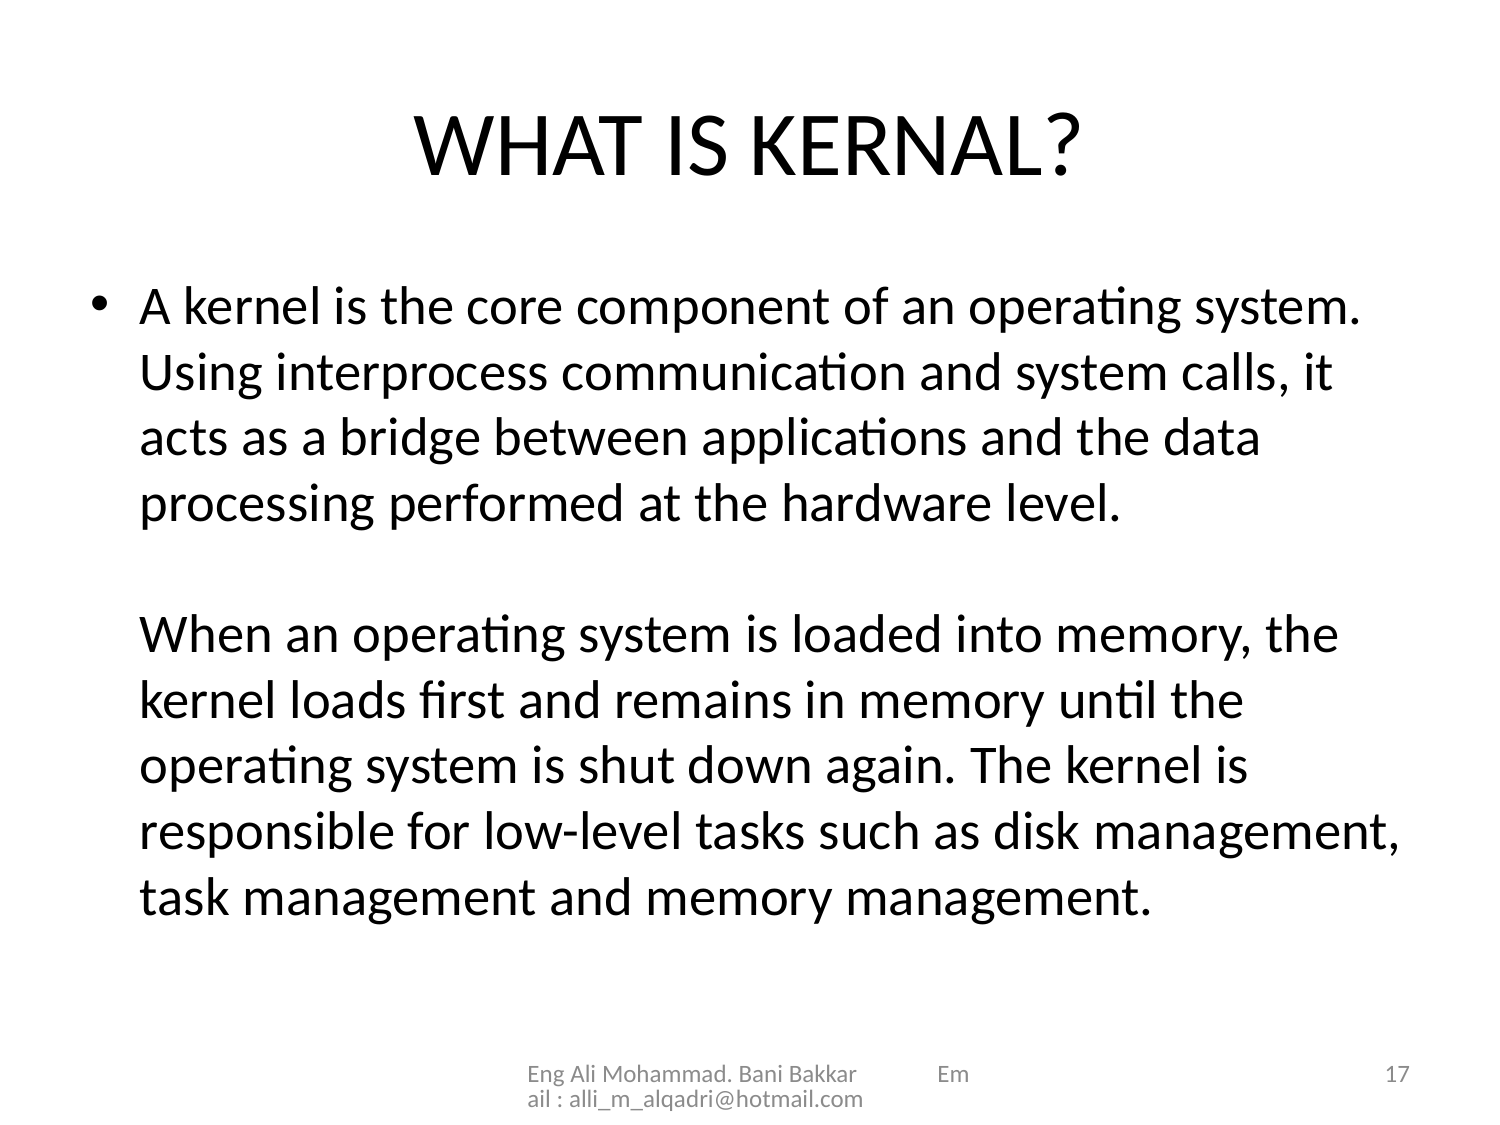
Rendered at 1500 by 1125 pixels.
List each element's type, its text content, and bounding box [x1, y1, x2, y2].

list A kernel is the core component of an operating system. Using interprocess communication and system calls, it acts as a bridge between applications and the data processing performed at the hardware level. When an operating system is loaded into memory, the kernel loads first and remains in memory until the operating system is shut down again. The kernel is responsible for low-level tasks such as disk management, task management and memory management. [75, 262, 1425, 1005]
title WHAT IS KERNAL? [75, 45, 1425, 233]
slide_number 17 [1074, 1042, 1425, 1103]
footer Eng Ali Mohammad. Bani Bakkar Email : alli_m_alqadri@hotmail.com [512, 1042, 988, 1103]
